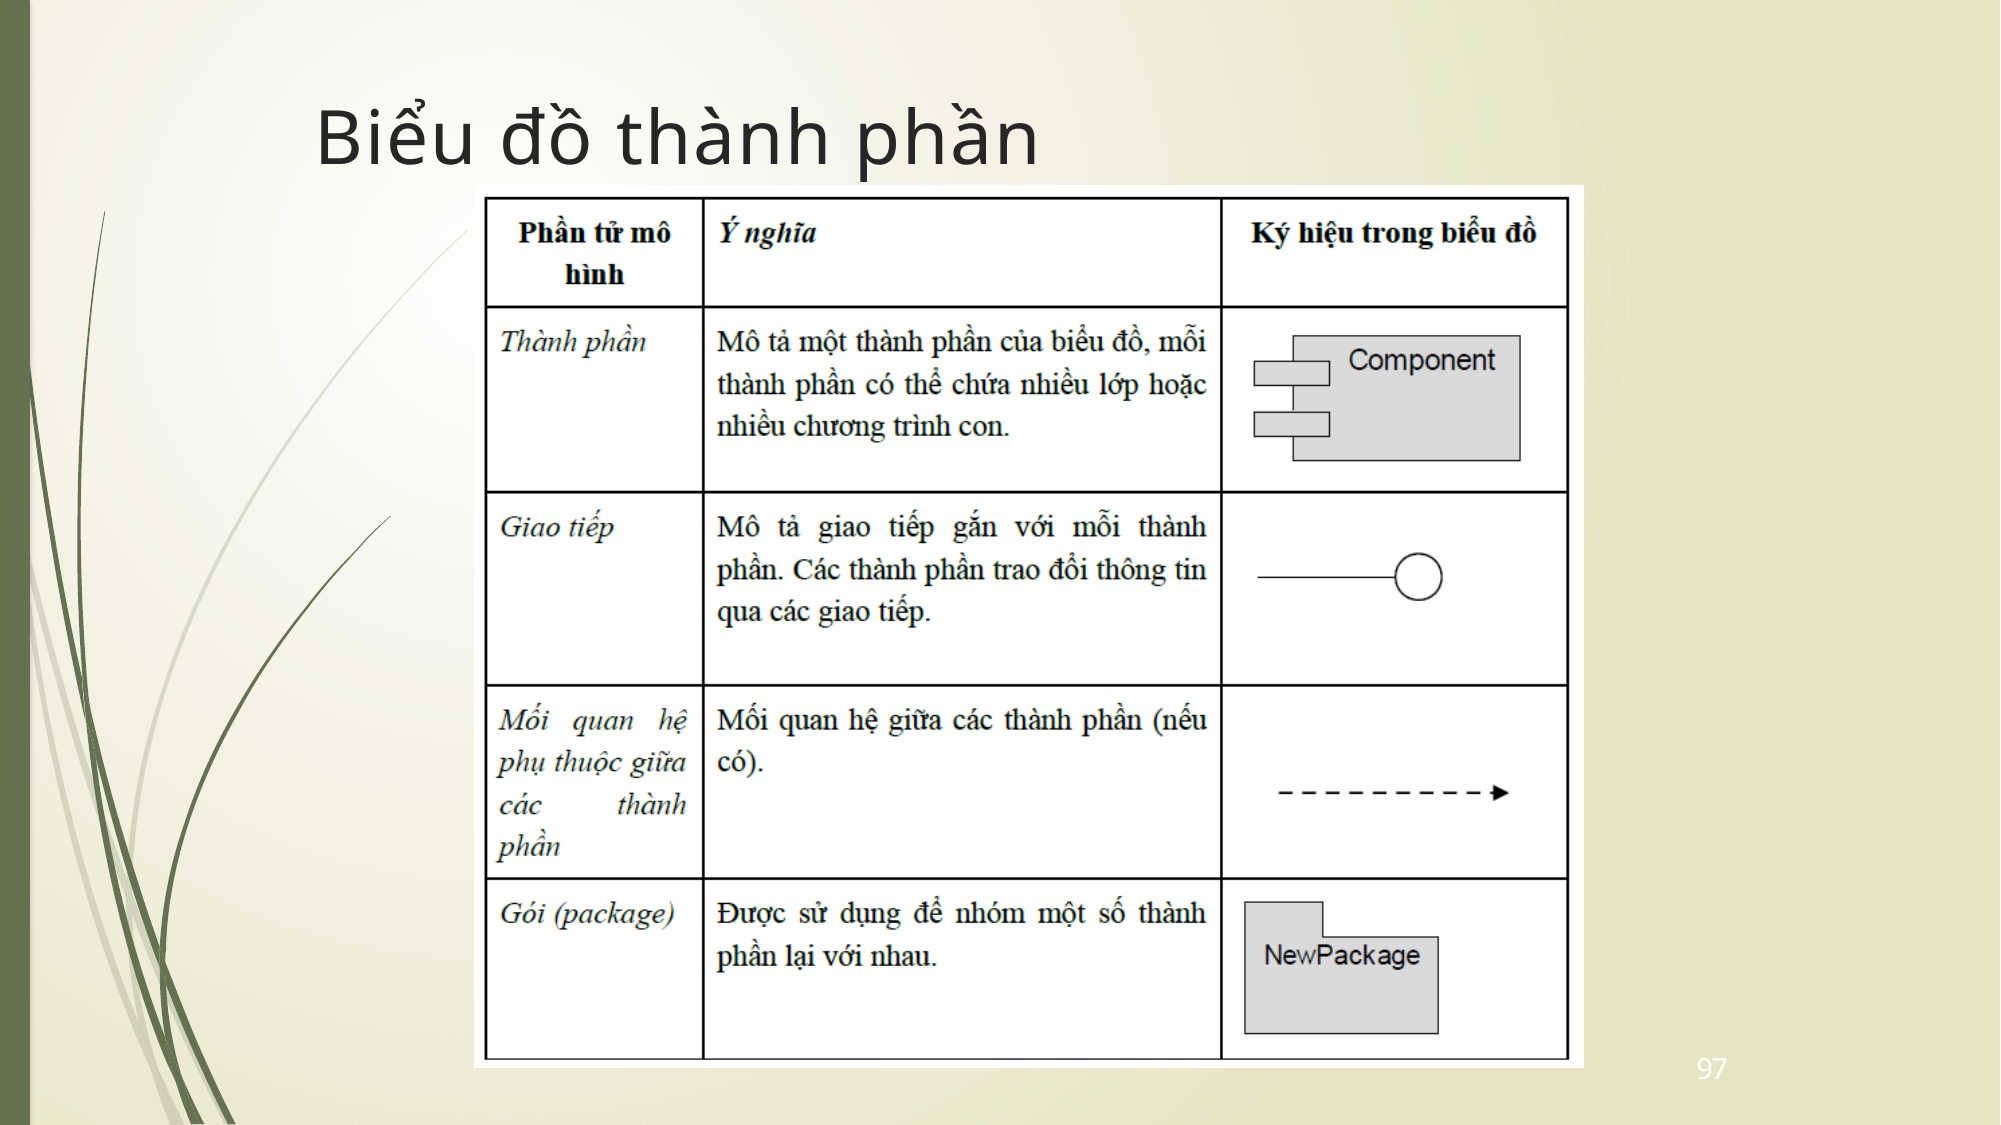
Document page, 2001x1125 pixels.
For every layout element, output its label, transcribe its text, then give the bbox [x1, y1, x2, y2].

text_box 97 [1689, 1049, 1735, 1086]
title Biểu đồ thành phần [312, 87, 1395, 278]
picture [474, 185, 1584, 1068]
